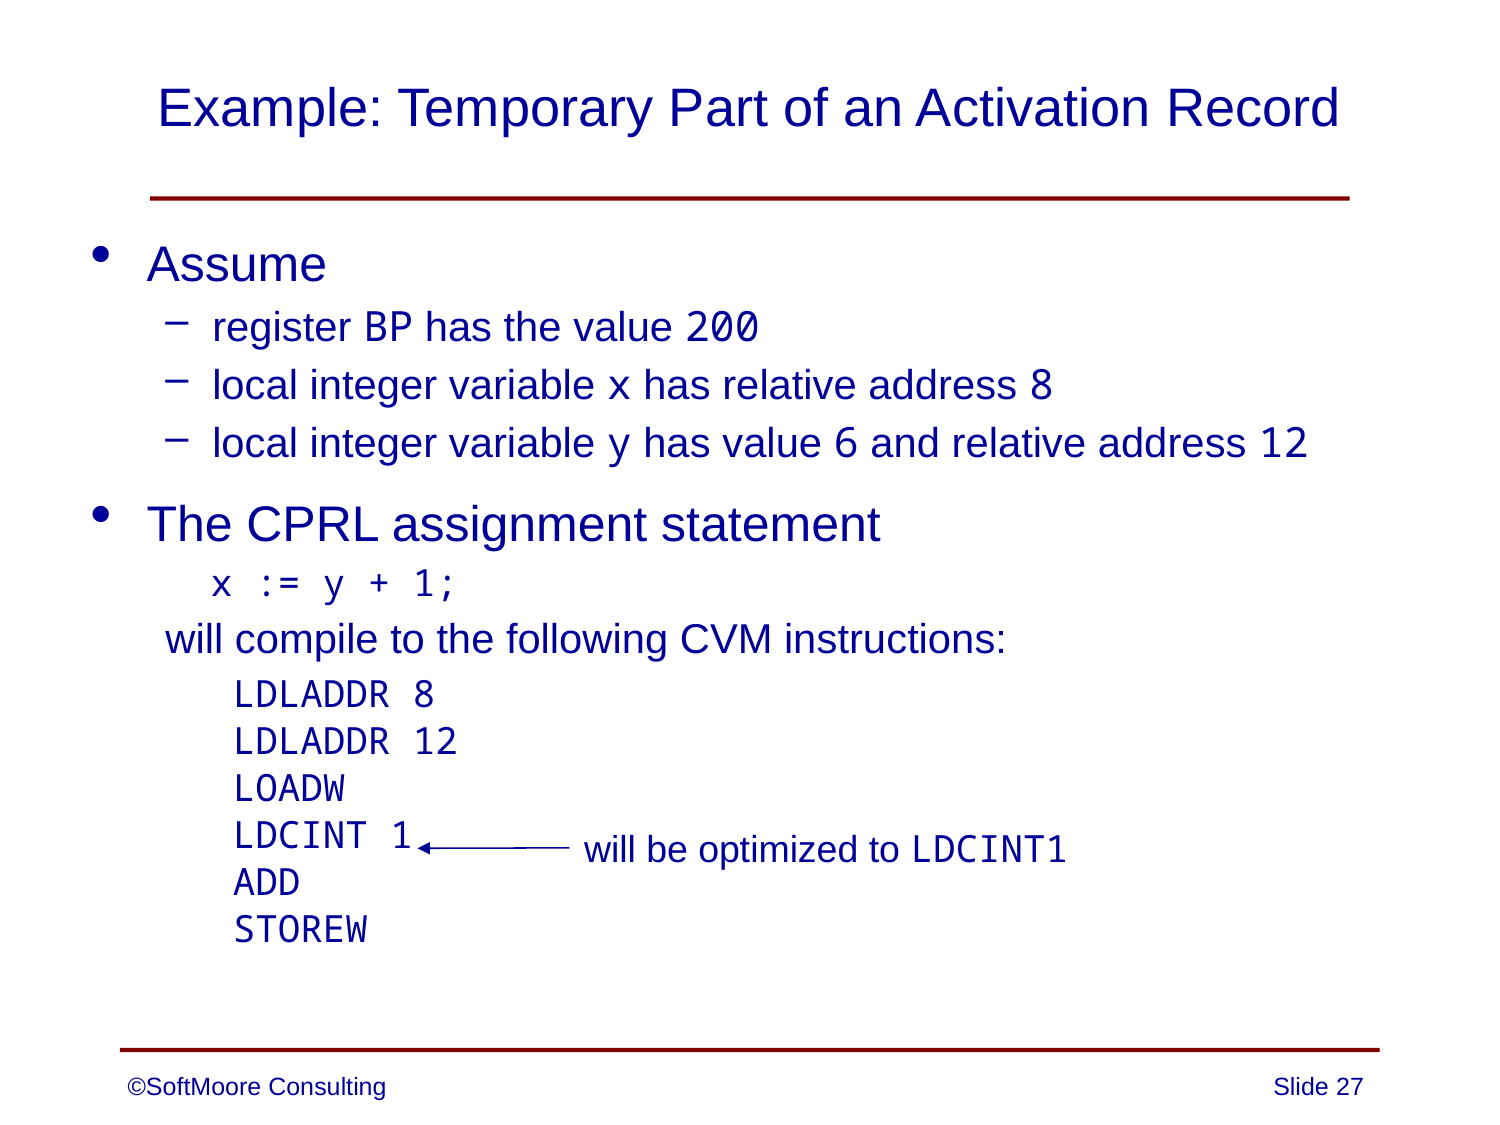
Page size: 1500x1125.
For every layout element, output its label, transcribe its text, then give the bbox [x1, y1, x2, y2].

title Example: Temporary Part of an Activation Record [134, 22, 1365, 188]
text_box will be optimized to LDCINT1 [569, 817, 1083, 878]
text_box [387, 833, 418, 864]
slide_number Slide 27 [1078, 1061, 1380, 1109]
list Assume register BP has the value 200 local integer variable x has relative address 8 local integer variable y has value 6 and relative address 12 The CPRL assignment statement x := y + 1; will compile to the following CVM instructions: LDLADDR 8 LDLADDR 12 LOADW LDCINT 1 ADD STOREW [74, 223, 1425, 1034]
footer ©SoftMoore Consulting [111, 1061, 563, 1109]
